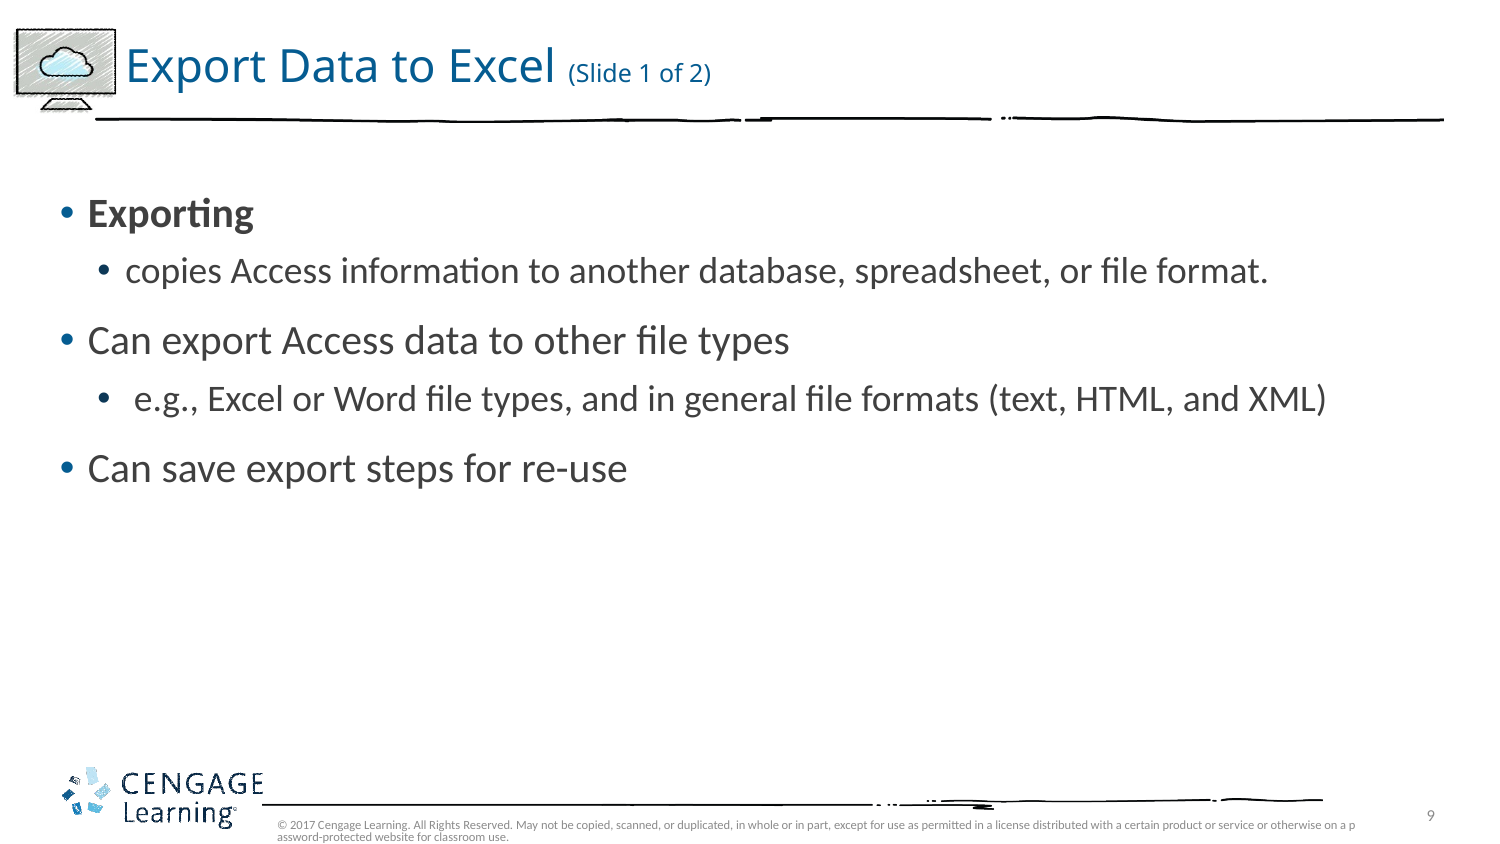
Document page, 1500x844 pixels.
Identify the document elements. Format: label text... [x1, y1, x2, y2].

list Exporting copies Access information to another database, spreadsheet, or file format. Can export Access data to other file types e.g., Excel or Word file types, and in general file formats (text, HTML, and XML) Can save export steps for re-use [59, 189, 1441, 569]
title Export Data to Excel (Slide 1 of 2) [125, 44, 1442, 92]
footer © 2017 Cengage Learning. All Rights Reserved. May not be copied, scanned, or duplicated, in whole or in part, except for use as permitted in a license distributed with a certain product or service or otherwise on a password-protected website for classroom use. [262, 809, 1375, 840]
picture [62, 767, 1323, 829]
picture [13, 27, 117, 114]
picture [95, 116, 1444, 123]
